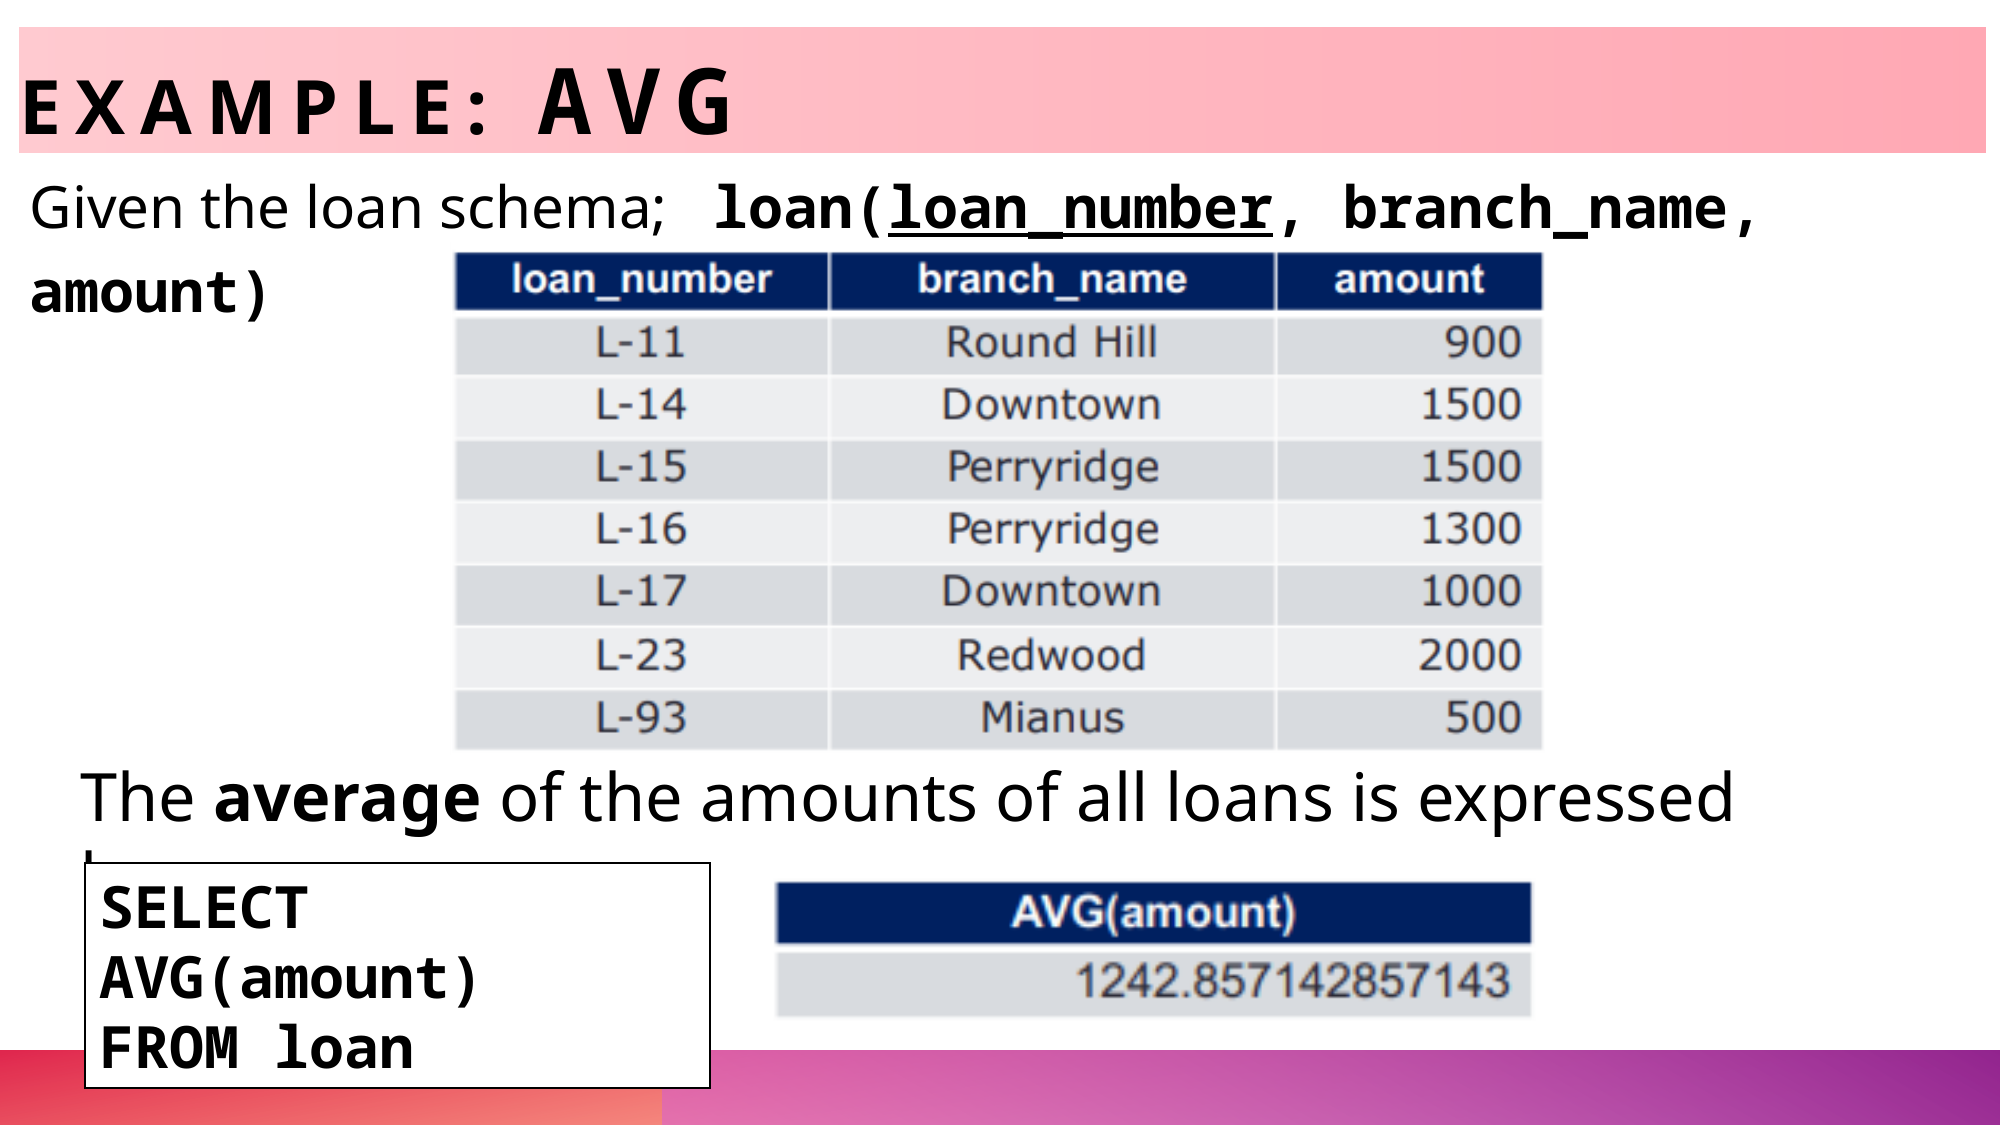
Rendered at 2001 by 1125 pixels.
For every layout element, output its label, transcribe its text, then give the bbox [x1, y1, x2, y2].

text_box The average of the amounts of all loans is expressed by: [65, 747, 1796, 923]
picture [757, 874, 1551, 1027]
text_box SELECT AVG(amount) FROM loan [84, 862, 711, 1089]
list Given the loan schema; loan(loan_number, branch_name, amount) [29, 156, 1905, 969]
title Example: avg [19, 27, 1986, 153]
picture [449, 242, 1551, 755]
